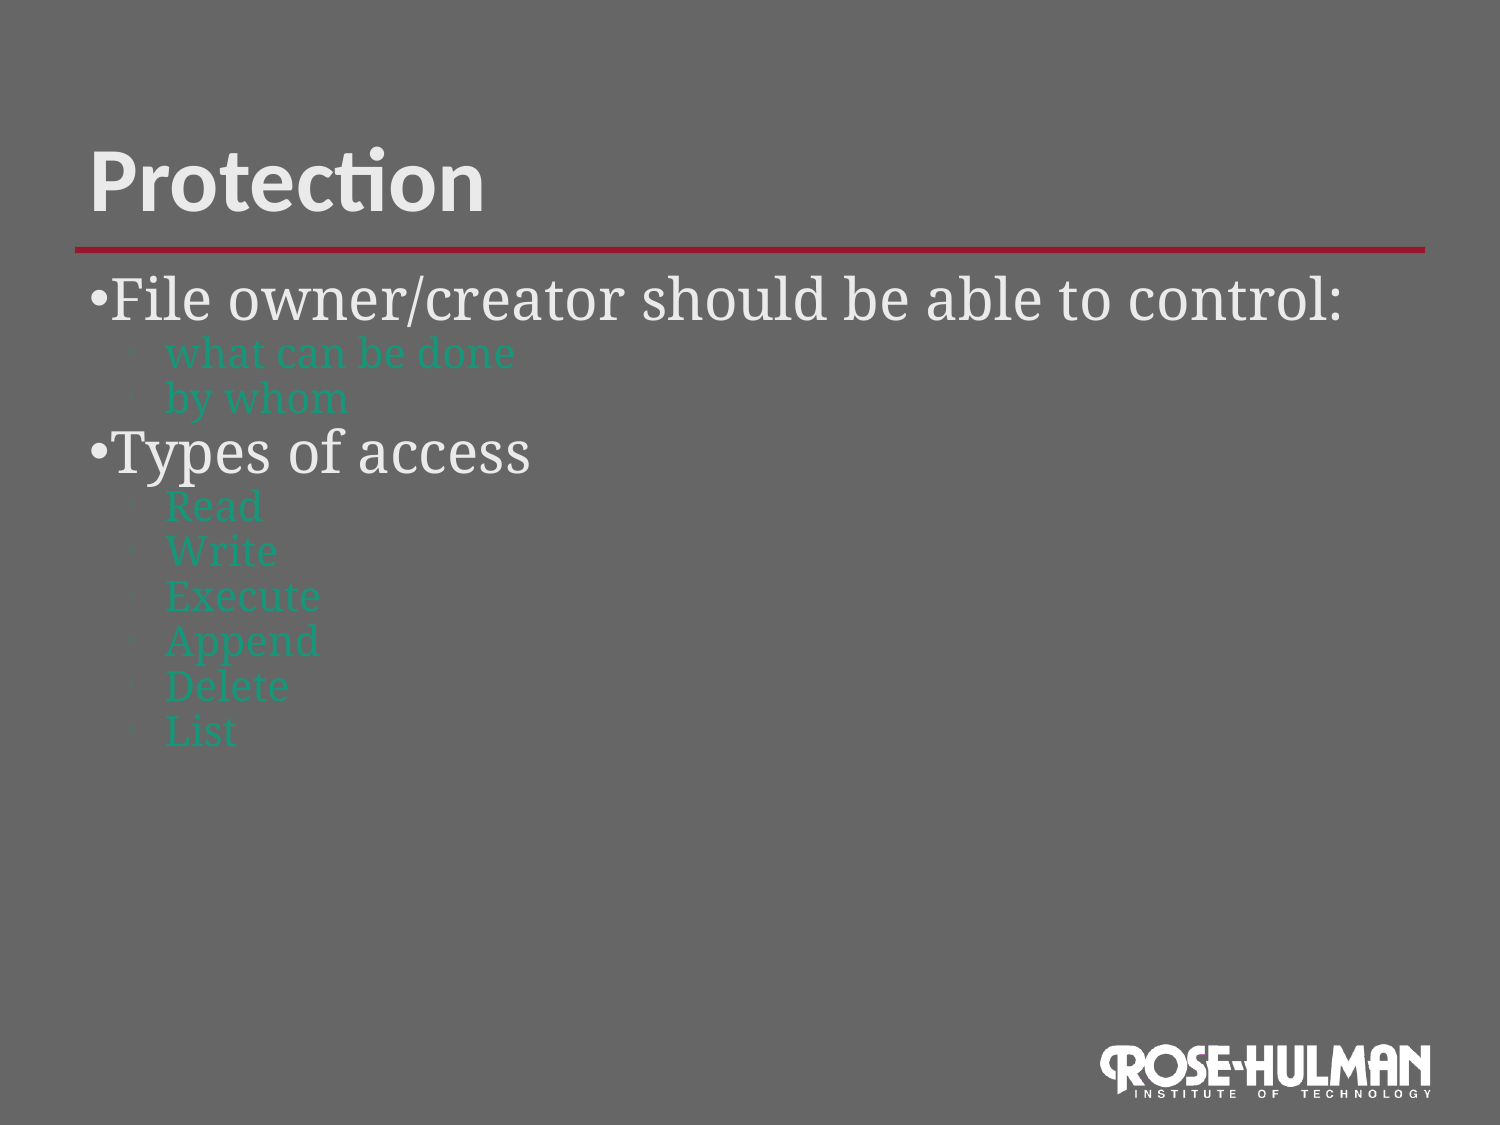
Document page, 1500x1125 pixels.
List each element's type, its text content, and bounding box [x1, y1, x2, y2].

text_box File owner/creator should be able to control: what can be done by whom Types of access Read Write Execute Append Delete List [74, 262, 1425, 1005]
picture [1100, 1044, 1431, 1098]
text_box Protection [74, 50, 1425, 238]
